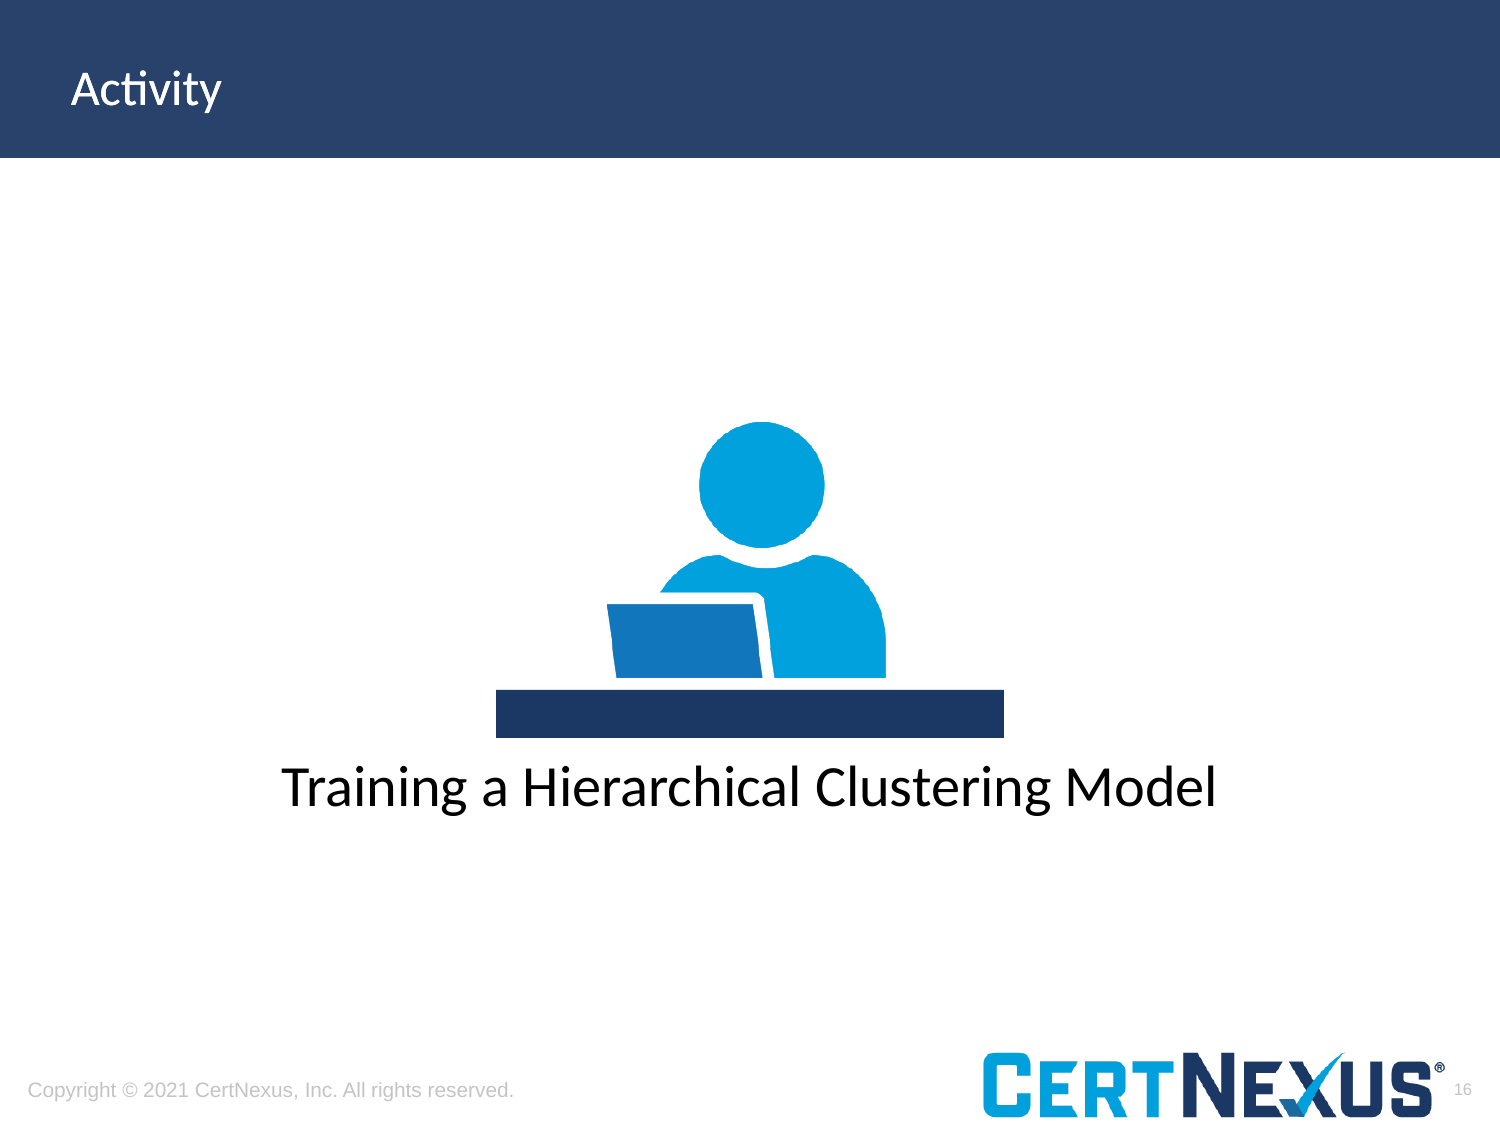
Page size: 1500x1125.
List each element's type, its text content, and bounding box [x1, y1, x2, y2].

list Training a Hierarchical Clustering Model [93, 740, 1407, 841]
picture [496, 422, 1004, 738]
slide_number 16 [1137, 1058, 1488, 1119]
picture [967, 1023, 1458, 1125]
